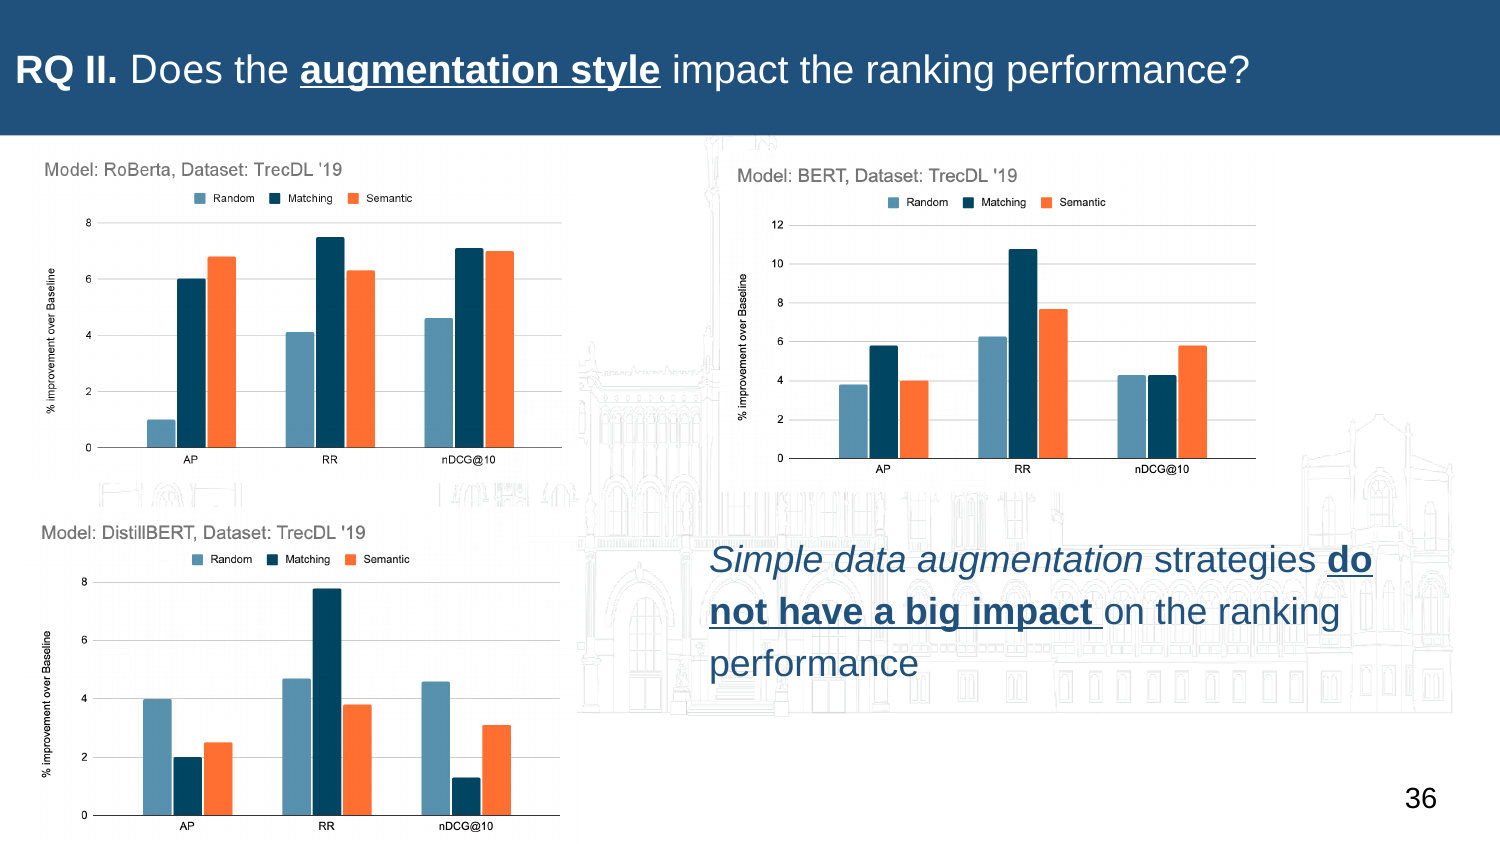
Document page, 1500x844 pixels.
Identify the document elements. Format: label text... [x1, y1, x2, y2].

slide_number ‹#› [1389, 764, 1480, 830]
picture [720, 149, 1273, 492]
picture [24, 507, 577, 844]
text_box Dangerous is the eighth studio album by American singer Michael jackson. It was released by Epic records on November 26, 1991. [0, 136, 1500, 844]
title RQ II. Does the augmentation style impact the ranking performance? [0, 0, 1500, 136]
text_box Simple data augmentation strategies do not have a big impact on the ranking performance [619, 513, 1449, 699]
picture [26, 141, 579, 483]
